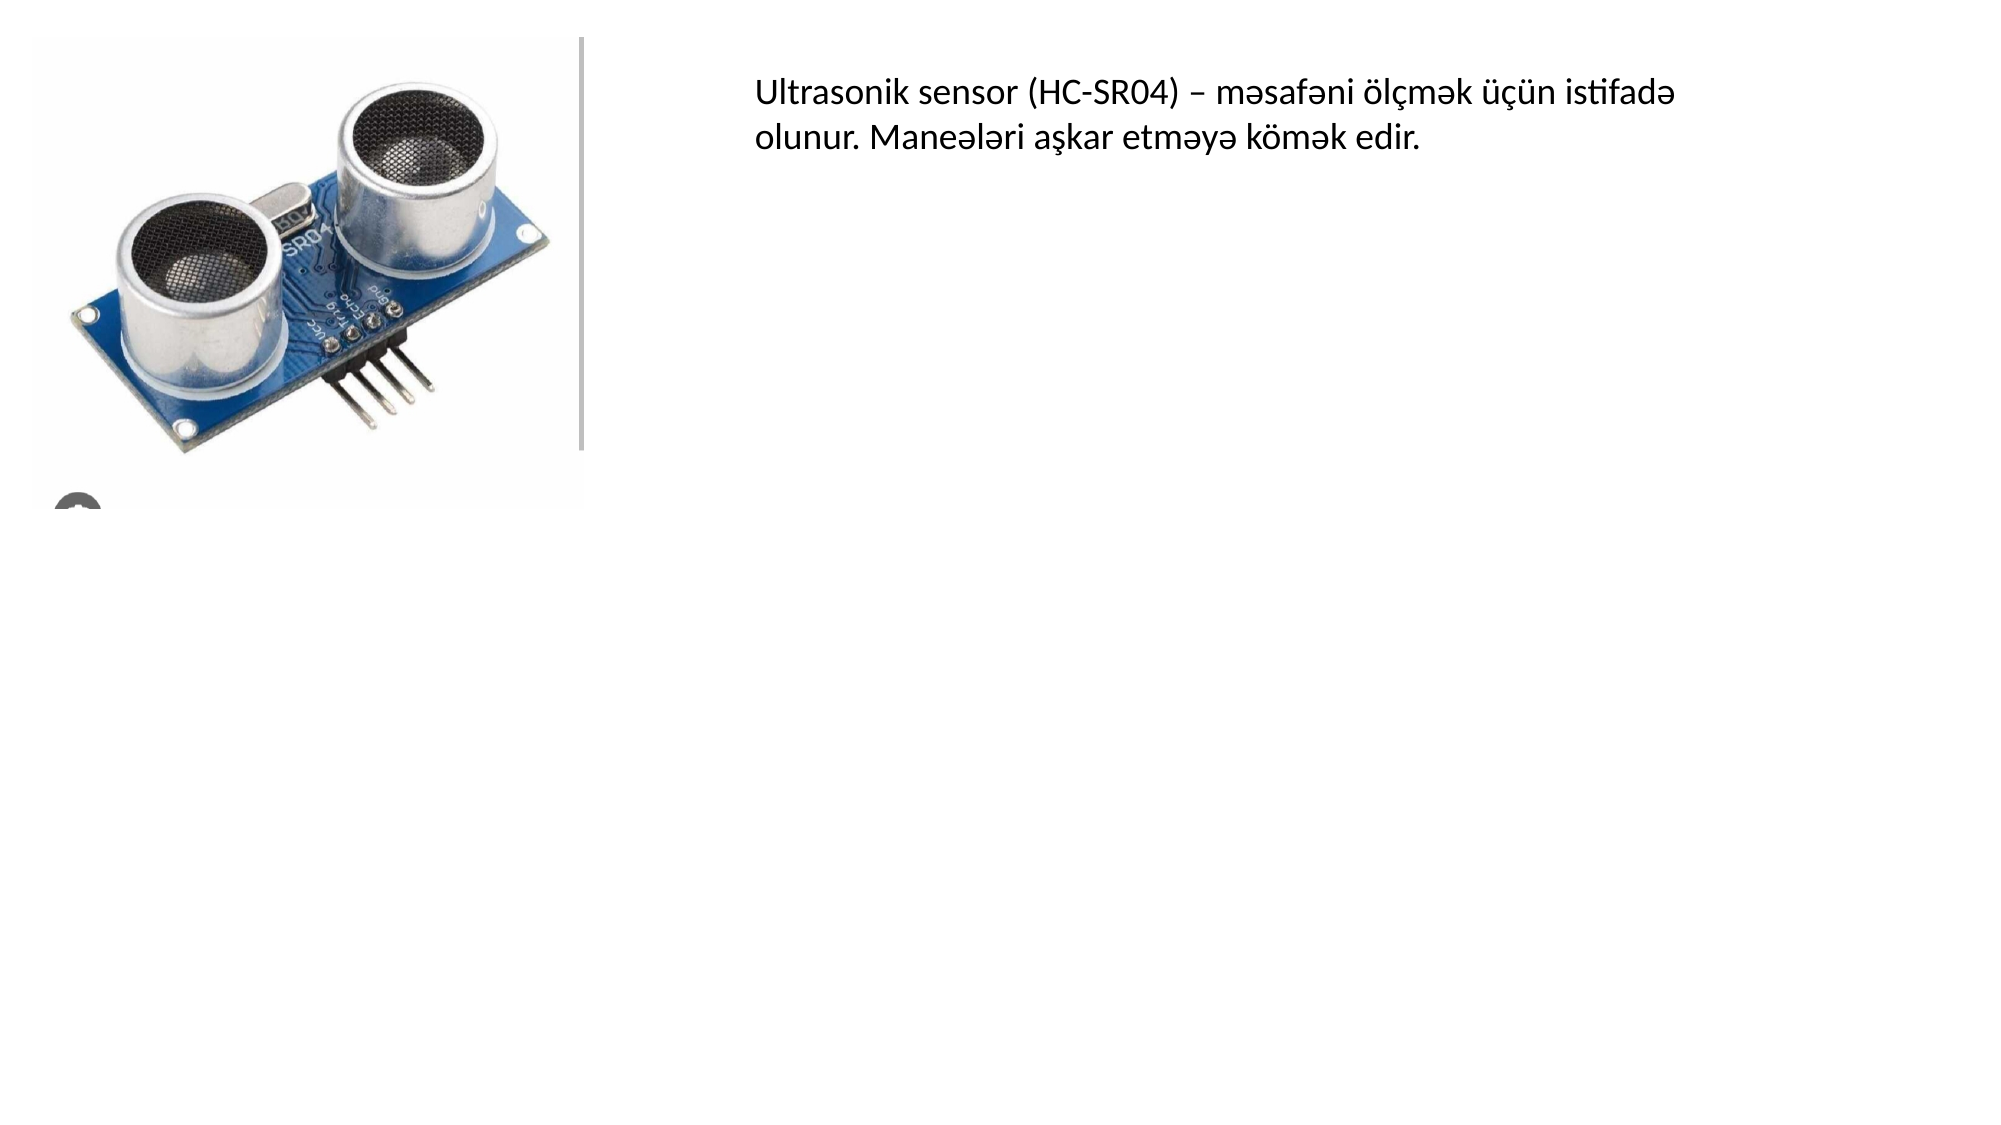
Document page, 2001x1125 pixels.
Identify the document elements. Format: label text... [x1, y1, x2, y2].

text_box Ultrasonik sensor (HC-SR04) – məsafəni ölçmək üçün istifadə olunur. Maneələri aşkar etməyə kömək edir. [740, 59, 1740, 165]
picture [32, 37, 584, 509]
